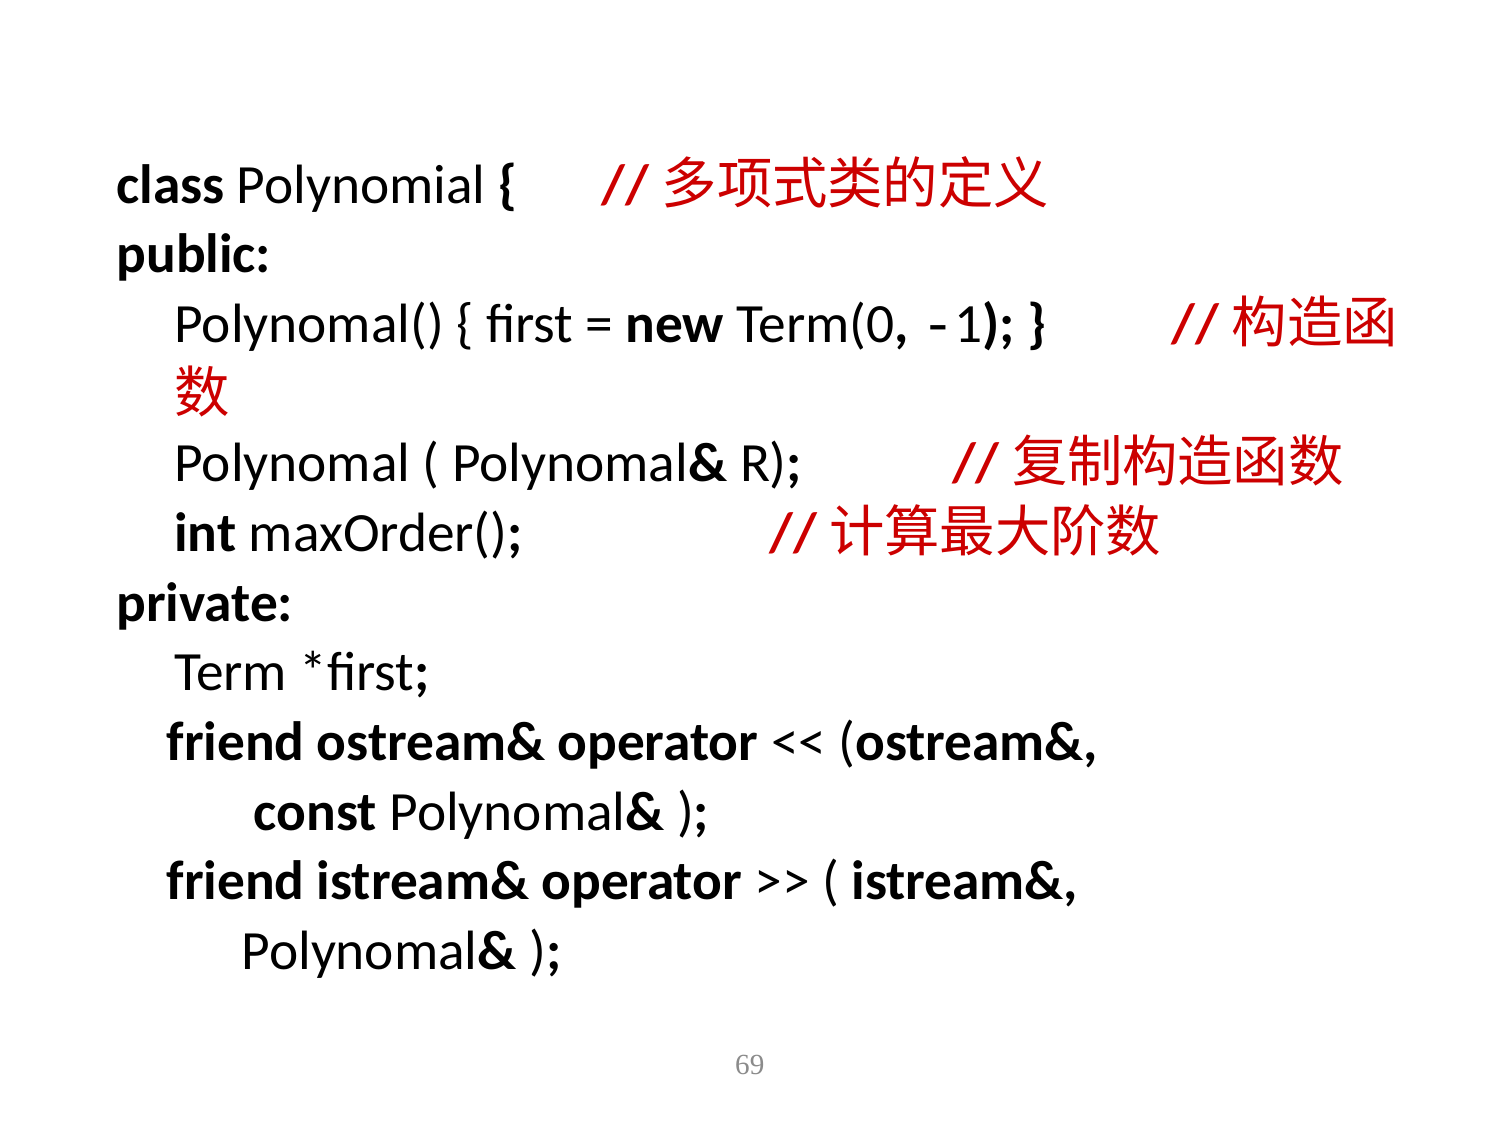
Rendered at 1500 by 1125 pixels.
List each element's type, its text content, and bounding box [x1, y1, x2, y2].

list class Polynomial { //多项式类的定义 public: Polynomal() { first = new Term(0, -1); } //构造函数 Polynomal ( Polynomal& R); //复制构造函数 int maxOrder(); //计算最大阶数 private: Term *first; friend ostream& operator << (ostream&, const Polynomal& ); friend istream& operator >> ( istream&, Polynomal& ); [101, 137, 1452, 1005]
slide_number 69 [512, 1025, 988, 1100]
